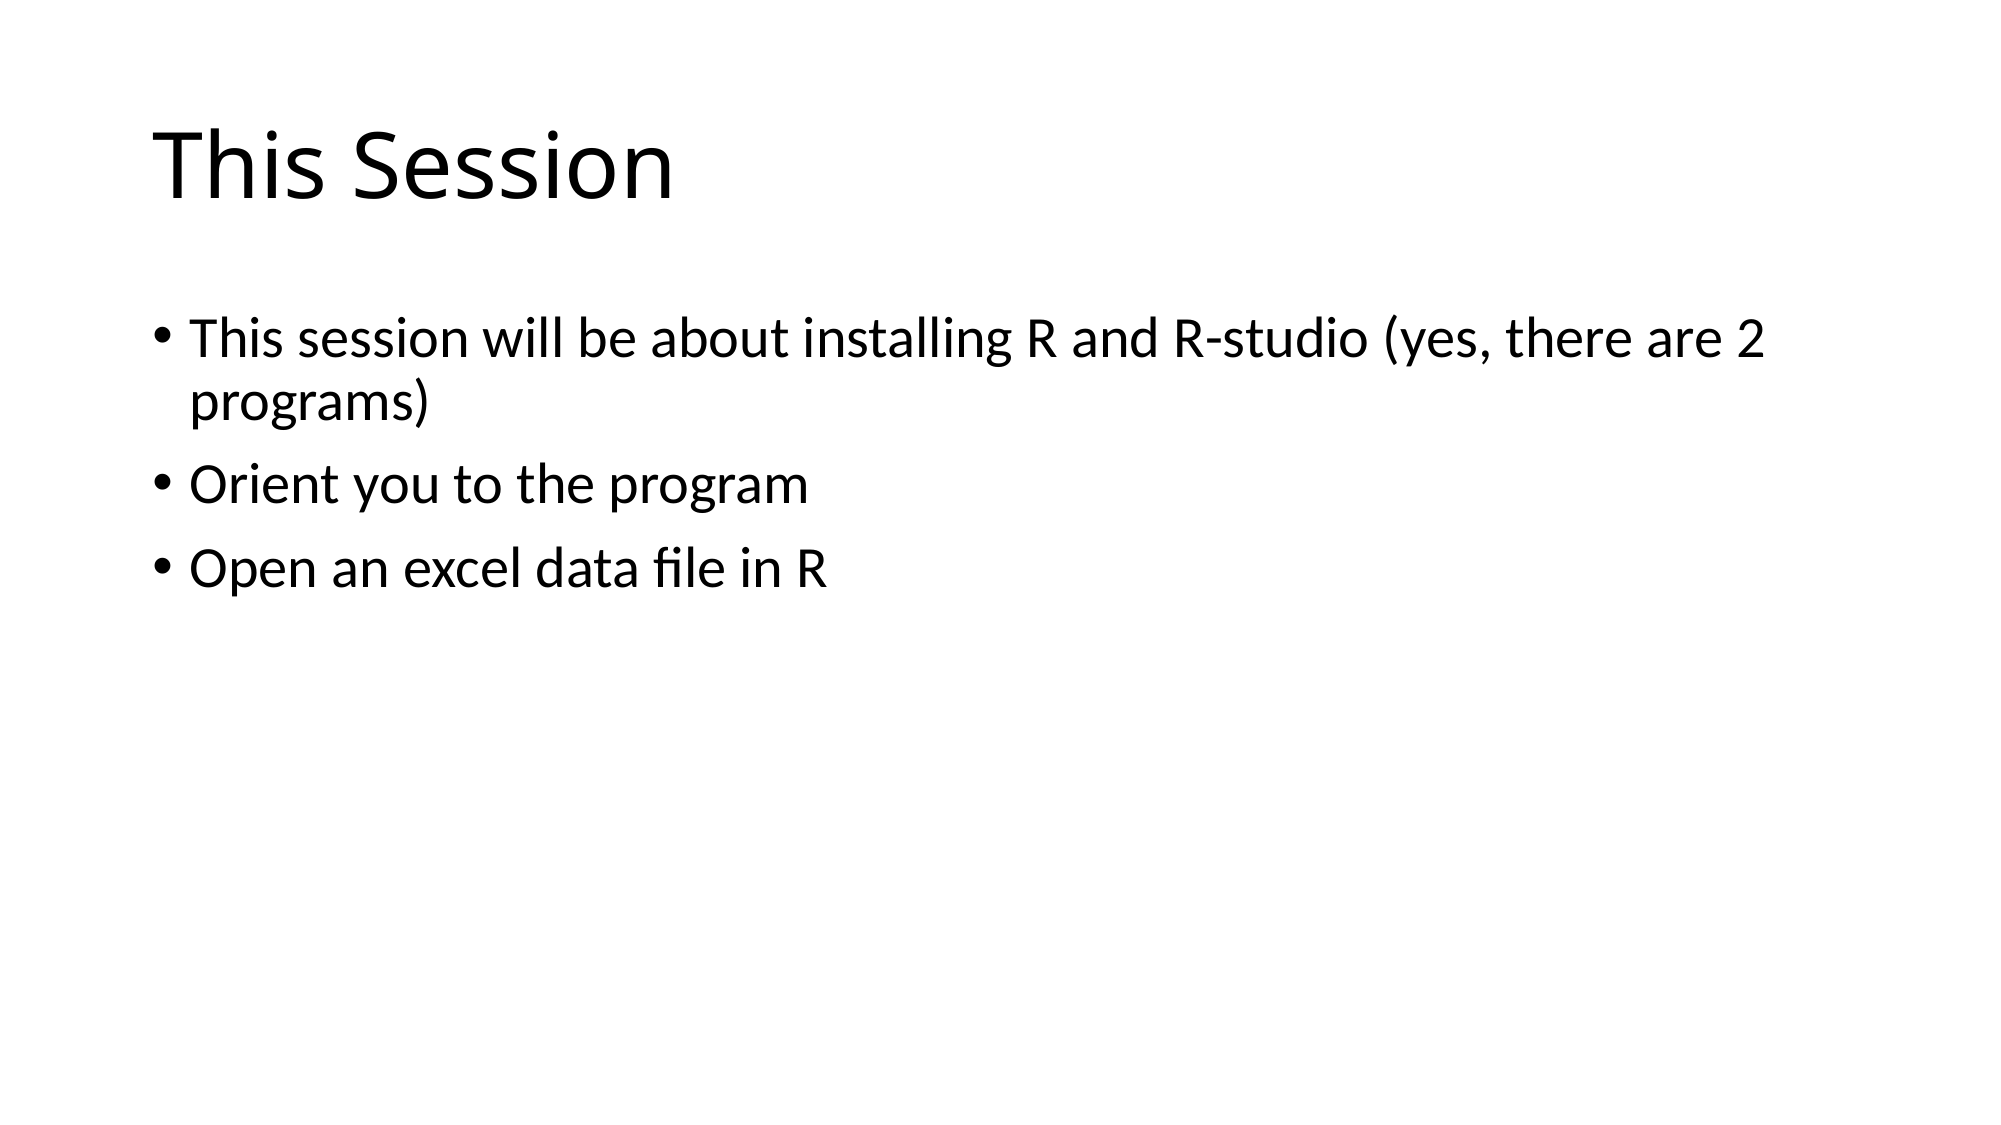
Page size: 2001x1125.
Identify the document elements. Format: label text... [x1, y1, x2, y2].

list This session will be about installing R and R-studio (yes, there are 2 programs) Orient you to the program Open an excel data file in R [137, 299, 1863, 1014]
title This Session [137, 59, 1863, 278]
